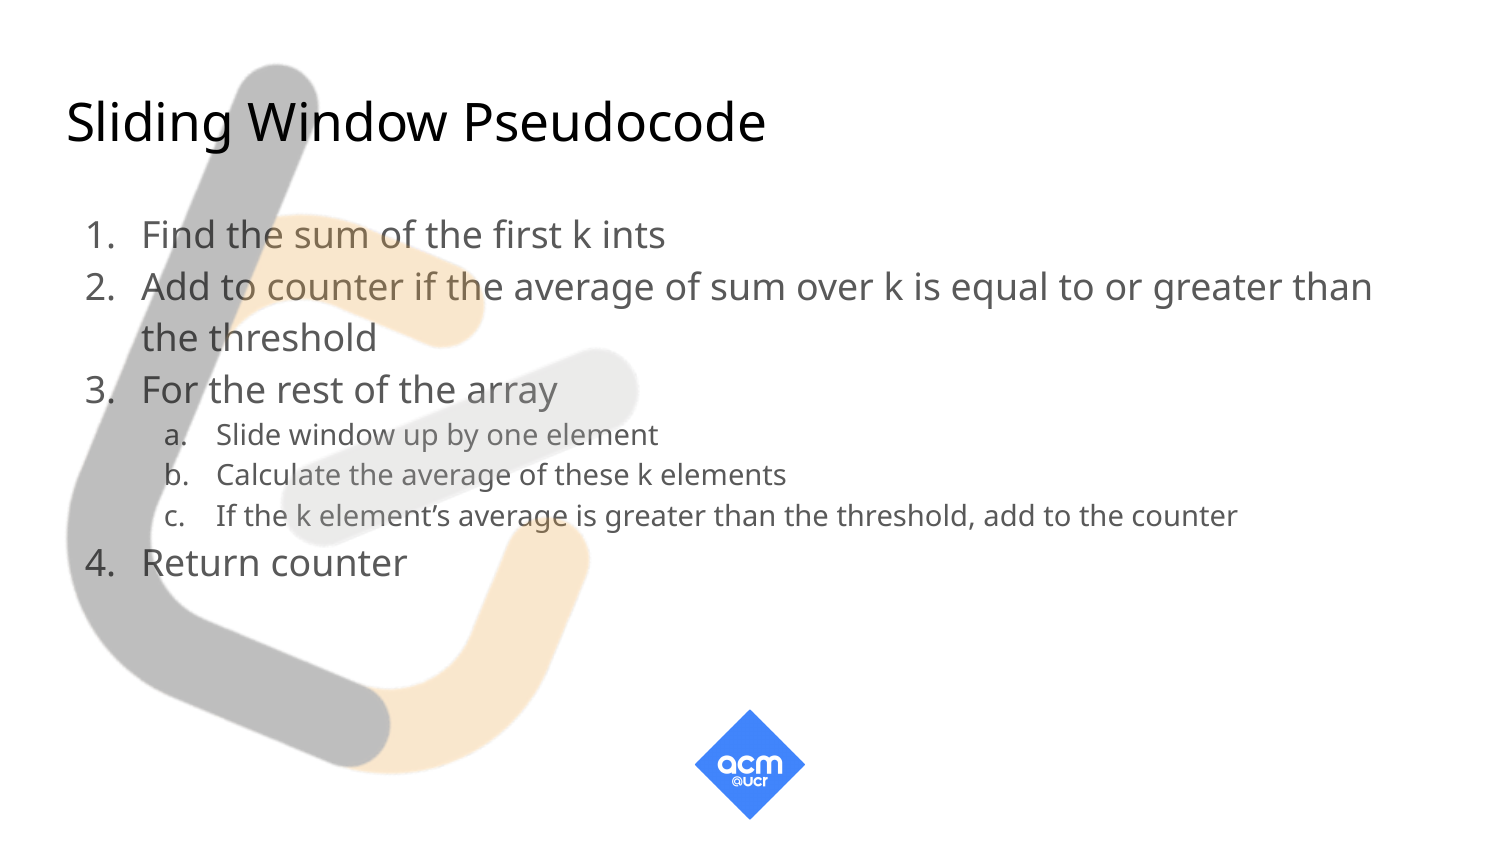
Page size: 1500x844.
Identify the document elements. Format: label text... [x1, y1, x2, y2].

picture [9, 49, 816, 837]
title Sliding Window Pseudocode [708, 72, 1449, 167]
list Find the sum of the first k ints Add to counter if the average of sum over k is equal to or greater than the threshold For the rest of the array Slide window up by one element Calculate the average of these k elements If the k element’s average is greater than the threshold, add to the counter Return counter [708, 189, 1449, 750]
